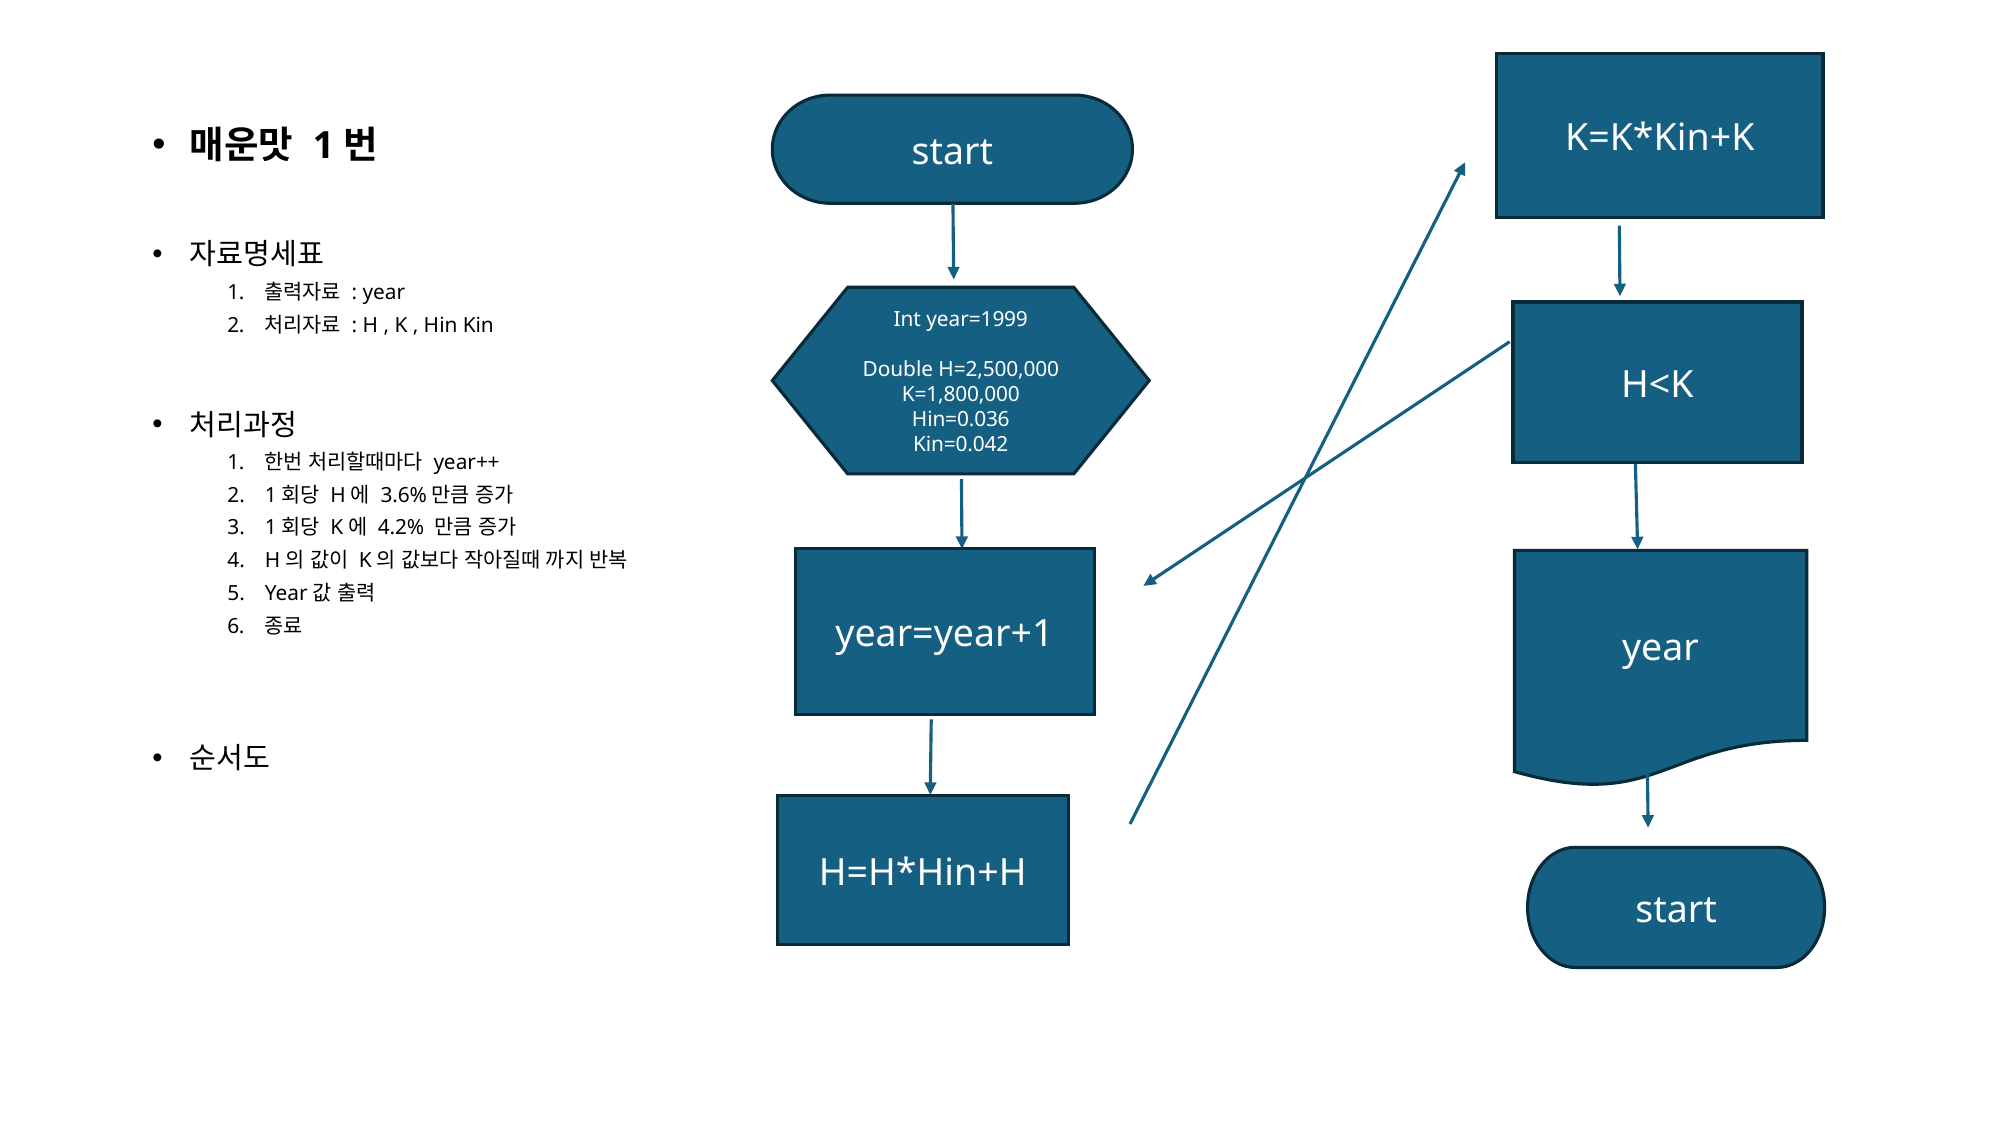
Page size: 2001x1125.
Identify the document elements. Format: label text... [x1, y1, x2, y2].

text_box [1142, 341, 1511, 587]
text_box Int year=1999 Double H=2,500,000 K=1,800,000 Hin=0.036 Kin=0.042 [770, 285, 1129, 476]
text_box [1129, 161, 1466, 825]
text_box start [1526, 845, 1827, 970]
text_box H<K [1511, 300, 1804, 464]
list 매운맛 1번 자료명세표 출력자료 : year 처리자료 : H , K , Hin Kin 처리과정 한번 처리할때마다 year++ 1회당 H에 3.6%만큼 증가 1회당 K에 4.2% 만큼 증가 H의 값이 K의 값보다 작아질때 까지 반복 Year값 출력 종료 순서도 [137, 62, 1863, 1014]
text_box year [1512, 548, 1809, 786]
text_box start [770, 93, 1135, 205]
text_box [1634, 463, 1639, 550]
text_box K=K*Kin+K [1495, 52, 1825, 219]
text_box H=H*Hin+H [776, 794, 1070, 946]
text_box year=year+1 [794, 547, 1096, 716]
